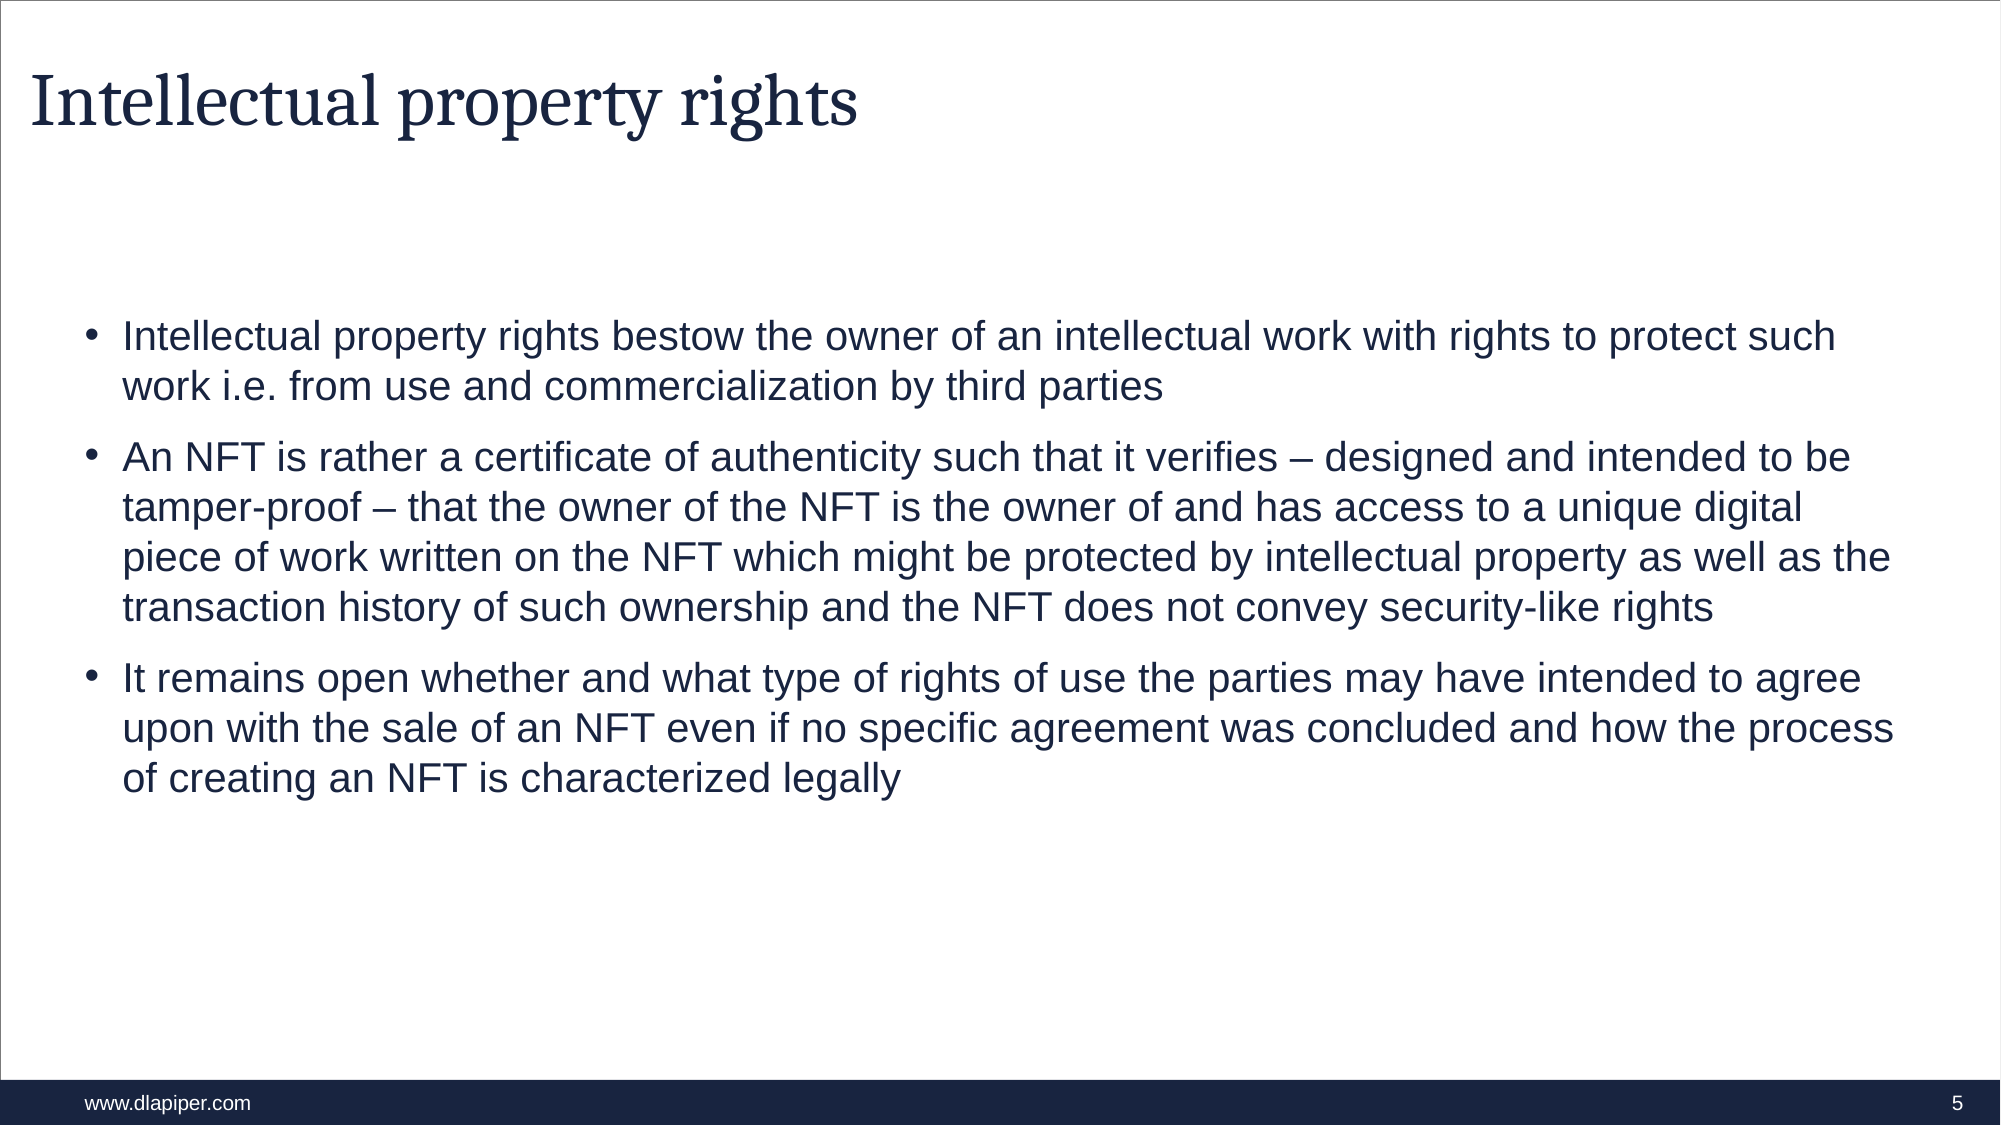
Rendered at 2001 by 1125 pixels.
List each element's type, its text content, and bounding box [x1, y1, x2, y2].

title Intellectual property rights [30, 60, 1971, 156]
slide_number 5 [1915, 1079, 2000, 1125]
list Intellectual property rights bestow the owner of an intellectual work with rights to protect such work i.e. from use and commercialization by third parties An NFT is rather a certificate of authenticity such that it verifies – designed and intended to be tamper-proof – that the owner of the NFT is the owner of and has access to a unique digital piece of work written on the NFT which might be protected by intellectual property as well as the transaction history of such ownership and the NFT does not convey security-like rights It remains open whether and what type of rights of use the parties may have intended to agree upon with the sale of an NFT even if no specific agreement was concluded and how the process of creating an NFT is characterized legally [84, 308, 1916, 1035]
